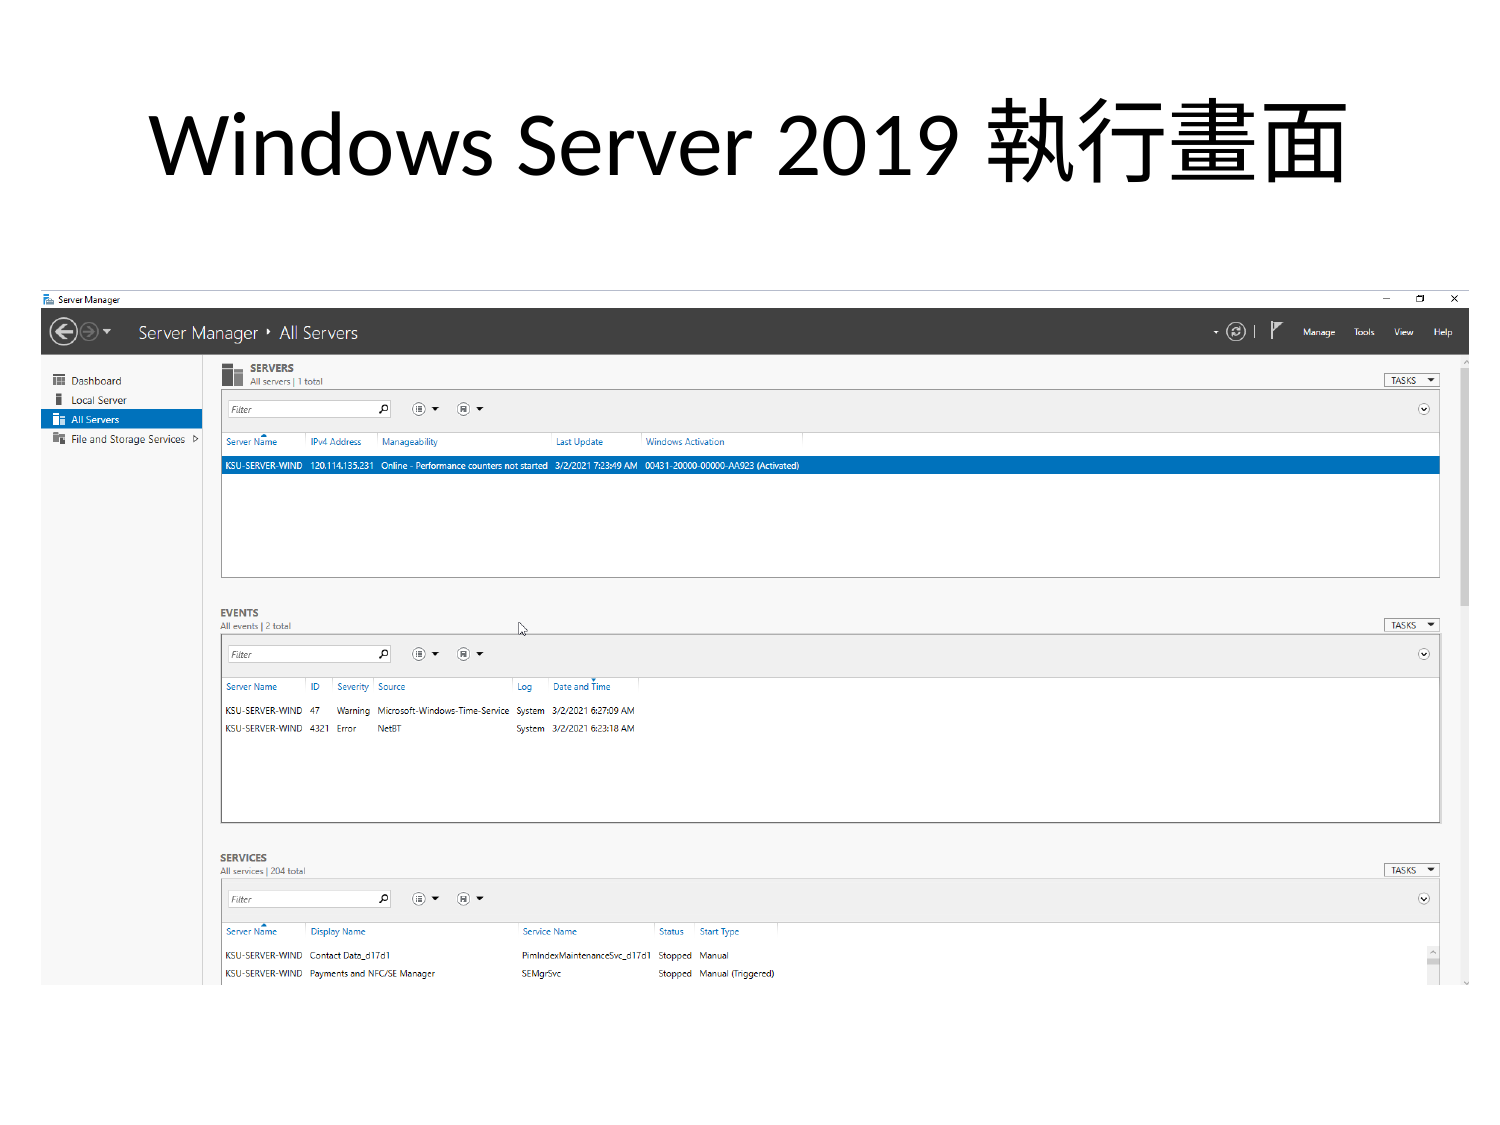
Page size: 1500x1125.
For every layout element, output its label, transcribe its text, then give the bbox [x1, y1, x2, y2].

picture [40, 290, 1469, 985]
title Windows Server 2019執行畫面 [75, 45, 1425, 233]
